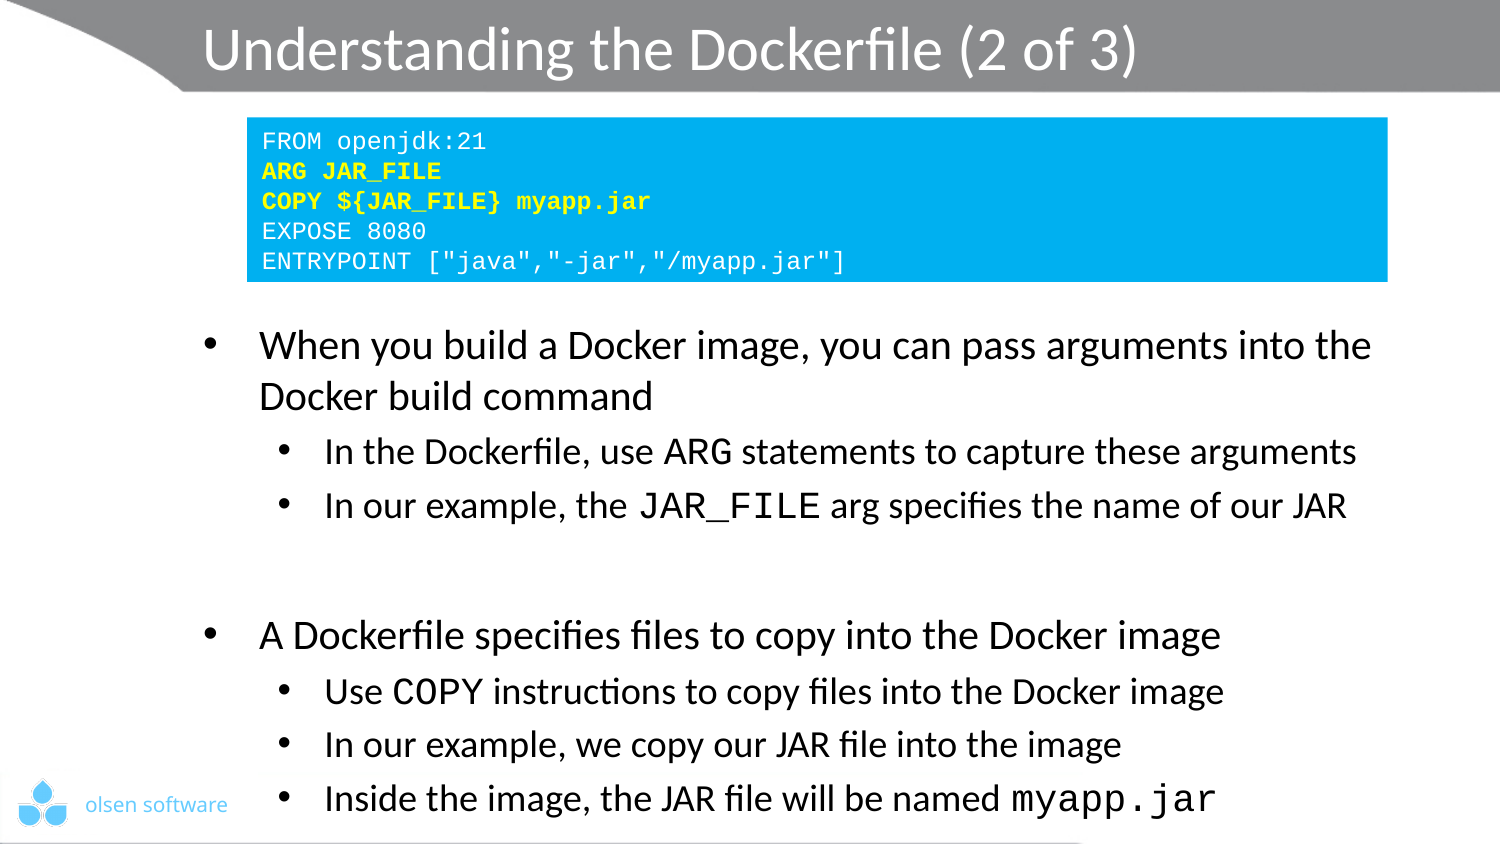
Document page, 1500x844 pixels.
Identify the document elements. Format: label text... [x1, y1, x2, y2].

title Understanding the Dockerfile (2 of 3) [187, 0, 1426, 93]
picture [0, 0, 1500, 844]
list When you build a Docker image, you can pass arguments into the Docker build command In the Dockerfile, use ARG statements to capture these arguments In our example, the JAR_FILE arg specifies the name of our JAR A Dockerfile specifies files to copy into the Docker image Use COPY instructions to copy files into the Docker image In our example, we copy our JAR file into the image Inside the image, the JAR file will be named myapp.jar [188, 133, 1425, 836]
text_box FROM openjdk:21 ARG JAR_FILE COPY ${JAR_FILE} myapp.jar EXPOSE 8080 ENTRYPOINT ["java","-jar","/myapp.jar"] [247, 117, 1388, 282]
